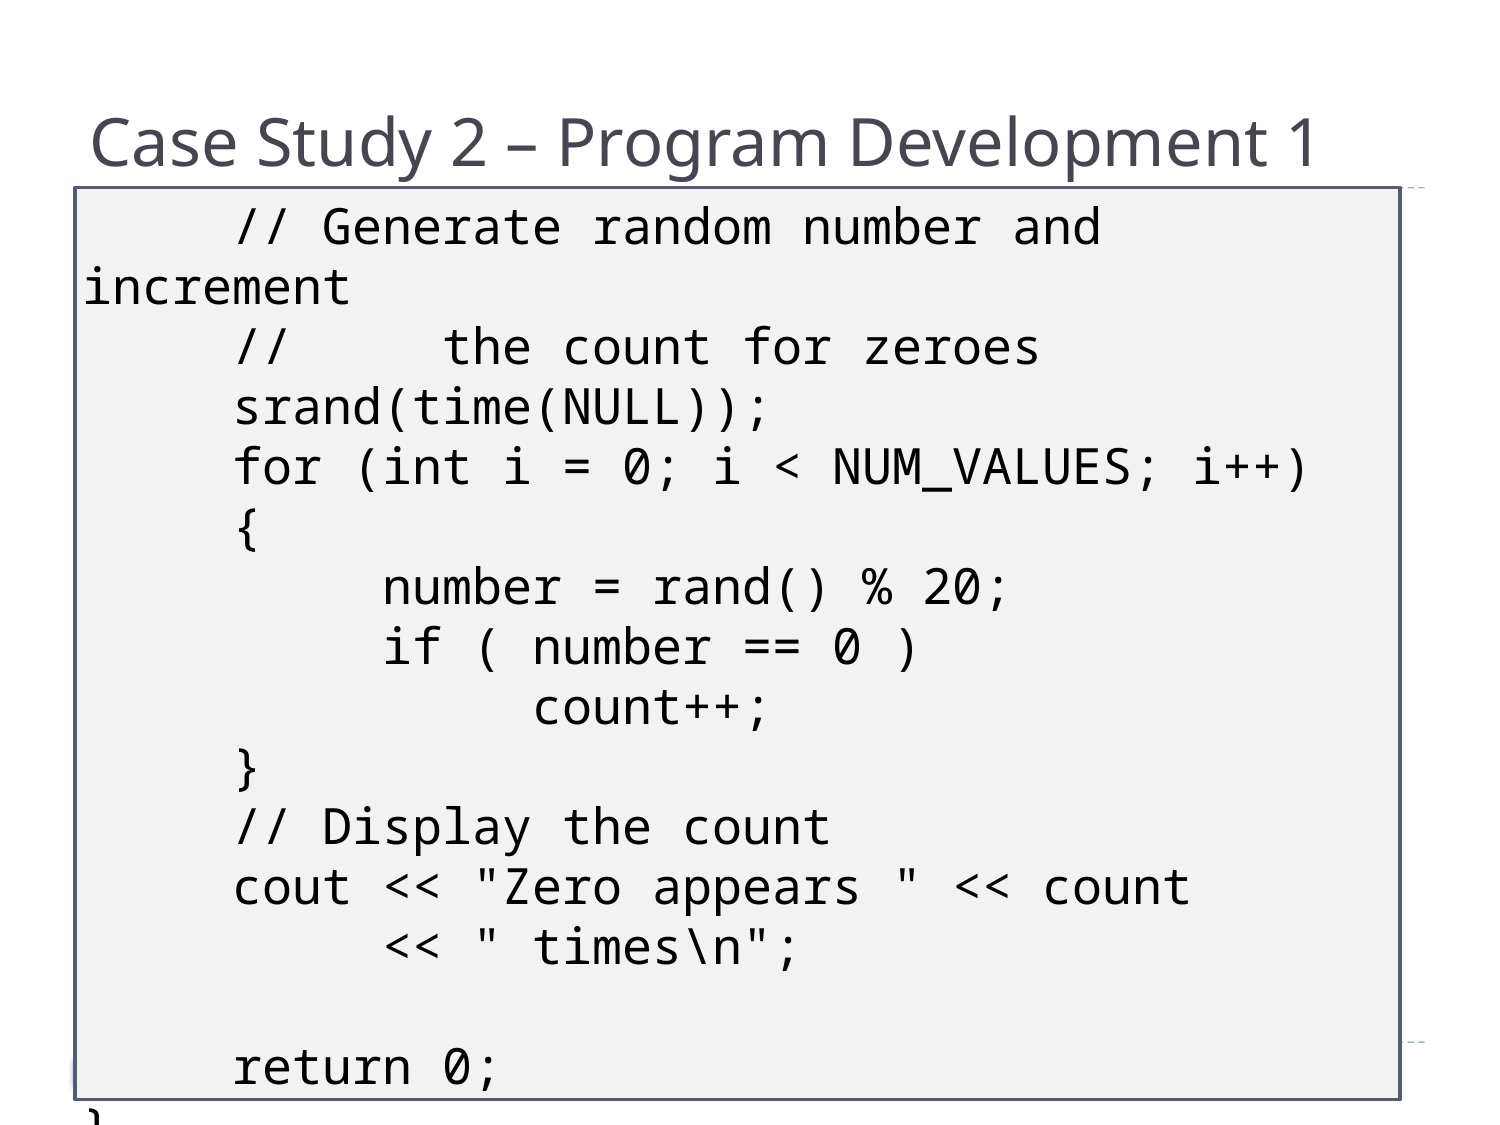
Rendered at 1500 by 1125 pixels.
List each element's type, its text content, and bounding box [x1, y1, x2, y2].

text_box // Generate random number and increment // the count for zeroes srand(time(NULL)); for (int i = 0; i < NUM_VALUES; i++) { number = rand() % 20; if ( number == 0 ) count++; } // Display the count cout << "Zero appears " << count << " times\n"; return 0; } [73, 186, 1402, 1101]
title Case Study 2 – Program Development 1 [75, 24, 1425, 188]
slide_number 6 [100, 1042, 426, 1103]
